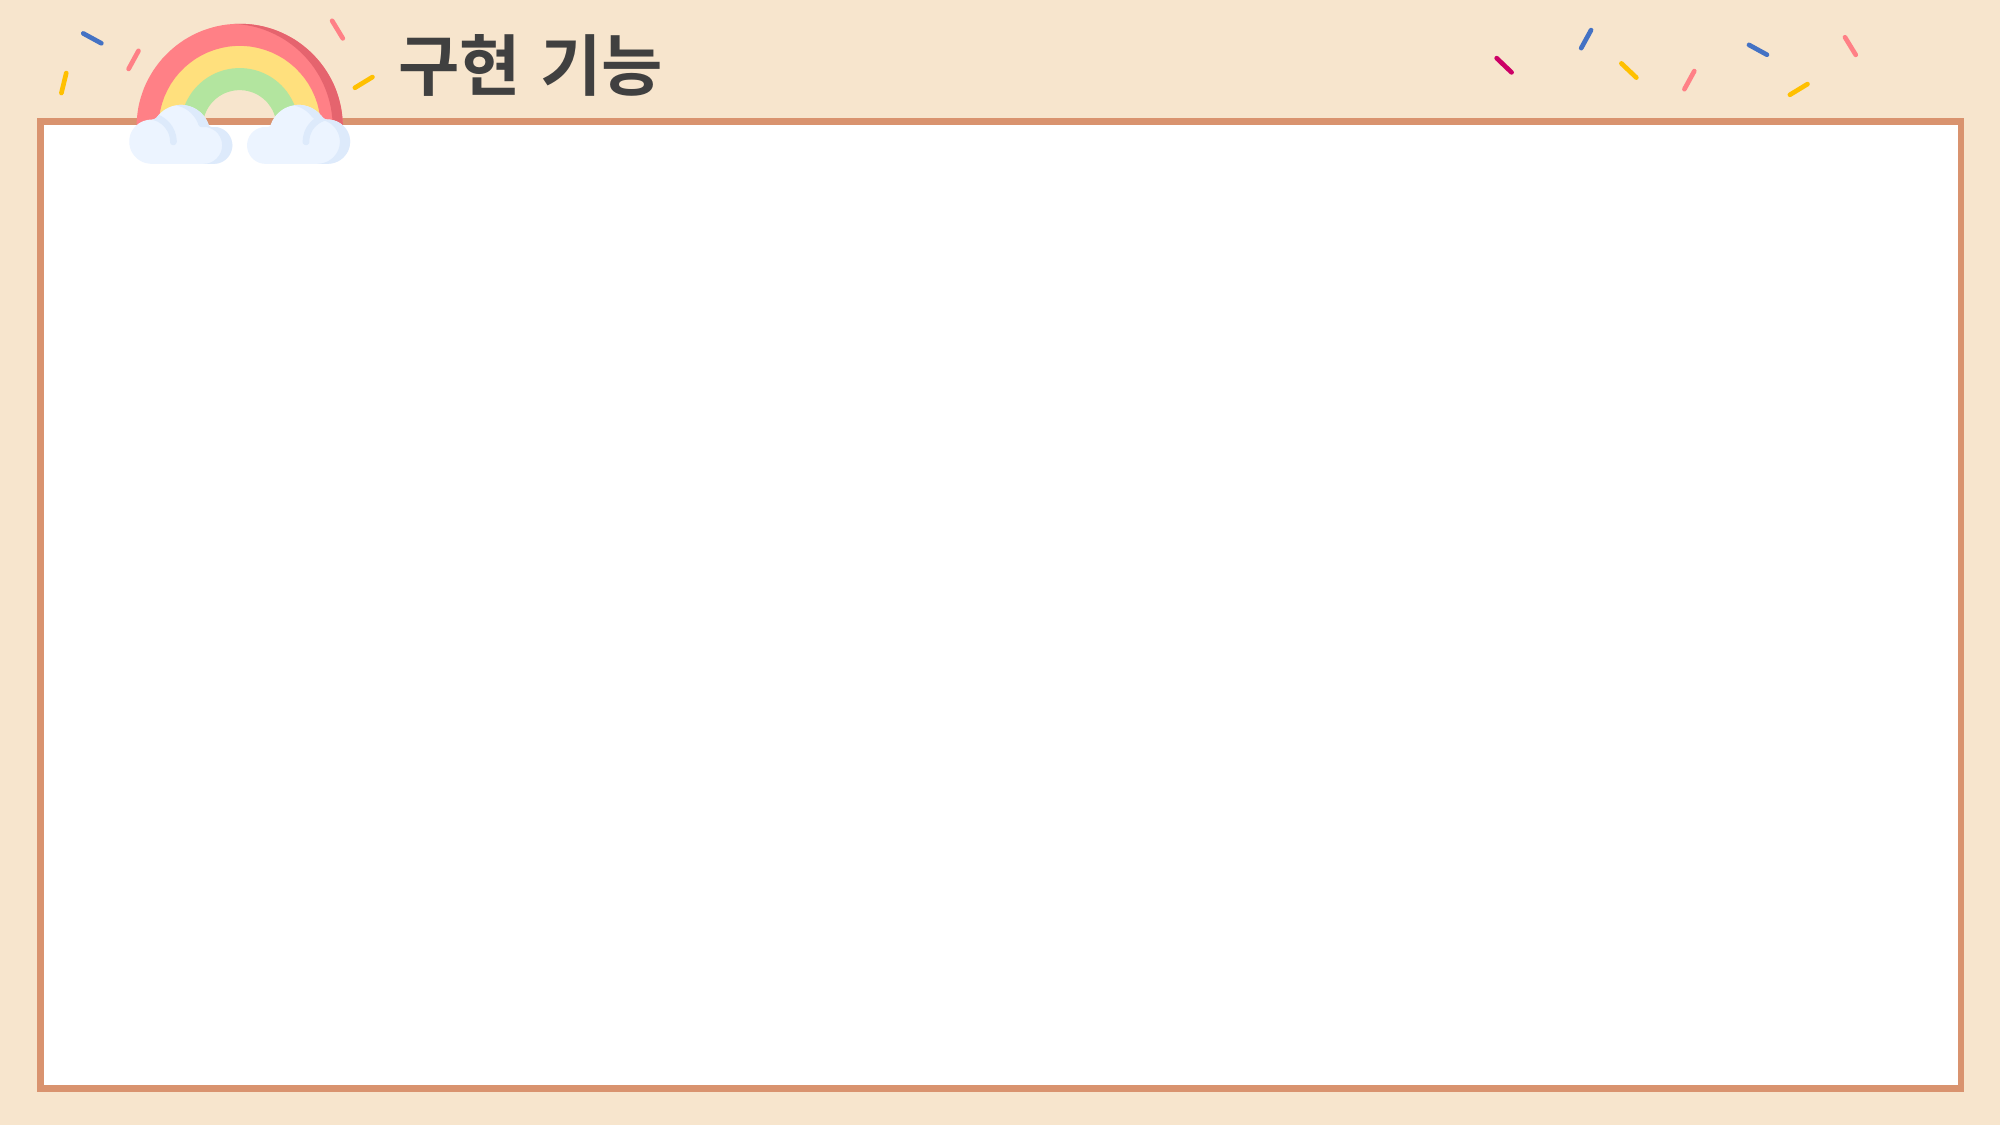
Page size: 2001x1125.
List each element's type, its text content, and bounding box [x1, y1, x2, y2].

text_box 구현 기능 [383, 16, 1464, 112]
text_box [55, 20, 373, 89]
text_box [1498, 33, 1856, 95]
text_box [40, 120, 1962, 1090]
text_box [129, 89, 351, 164]
